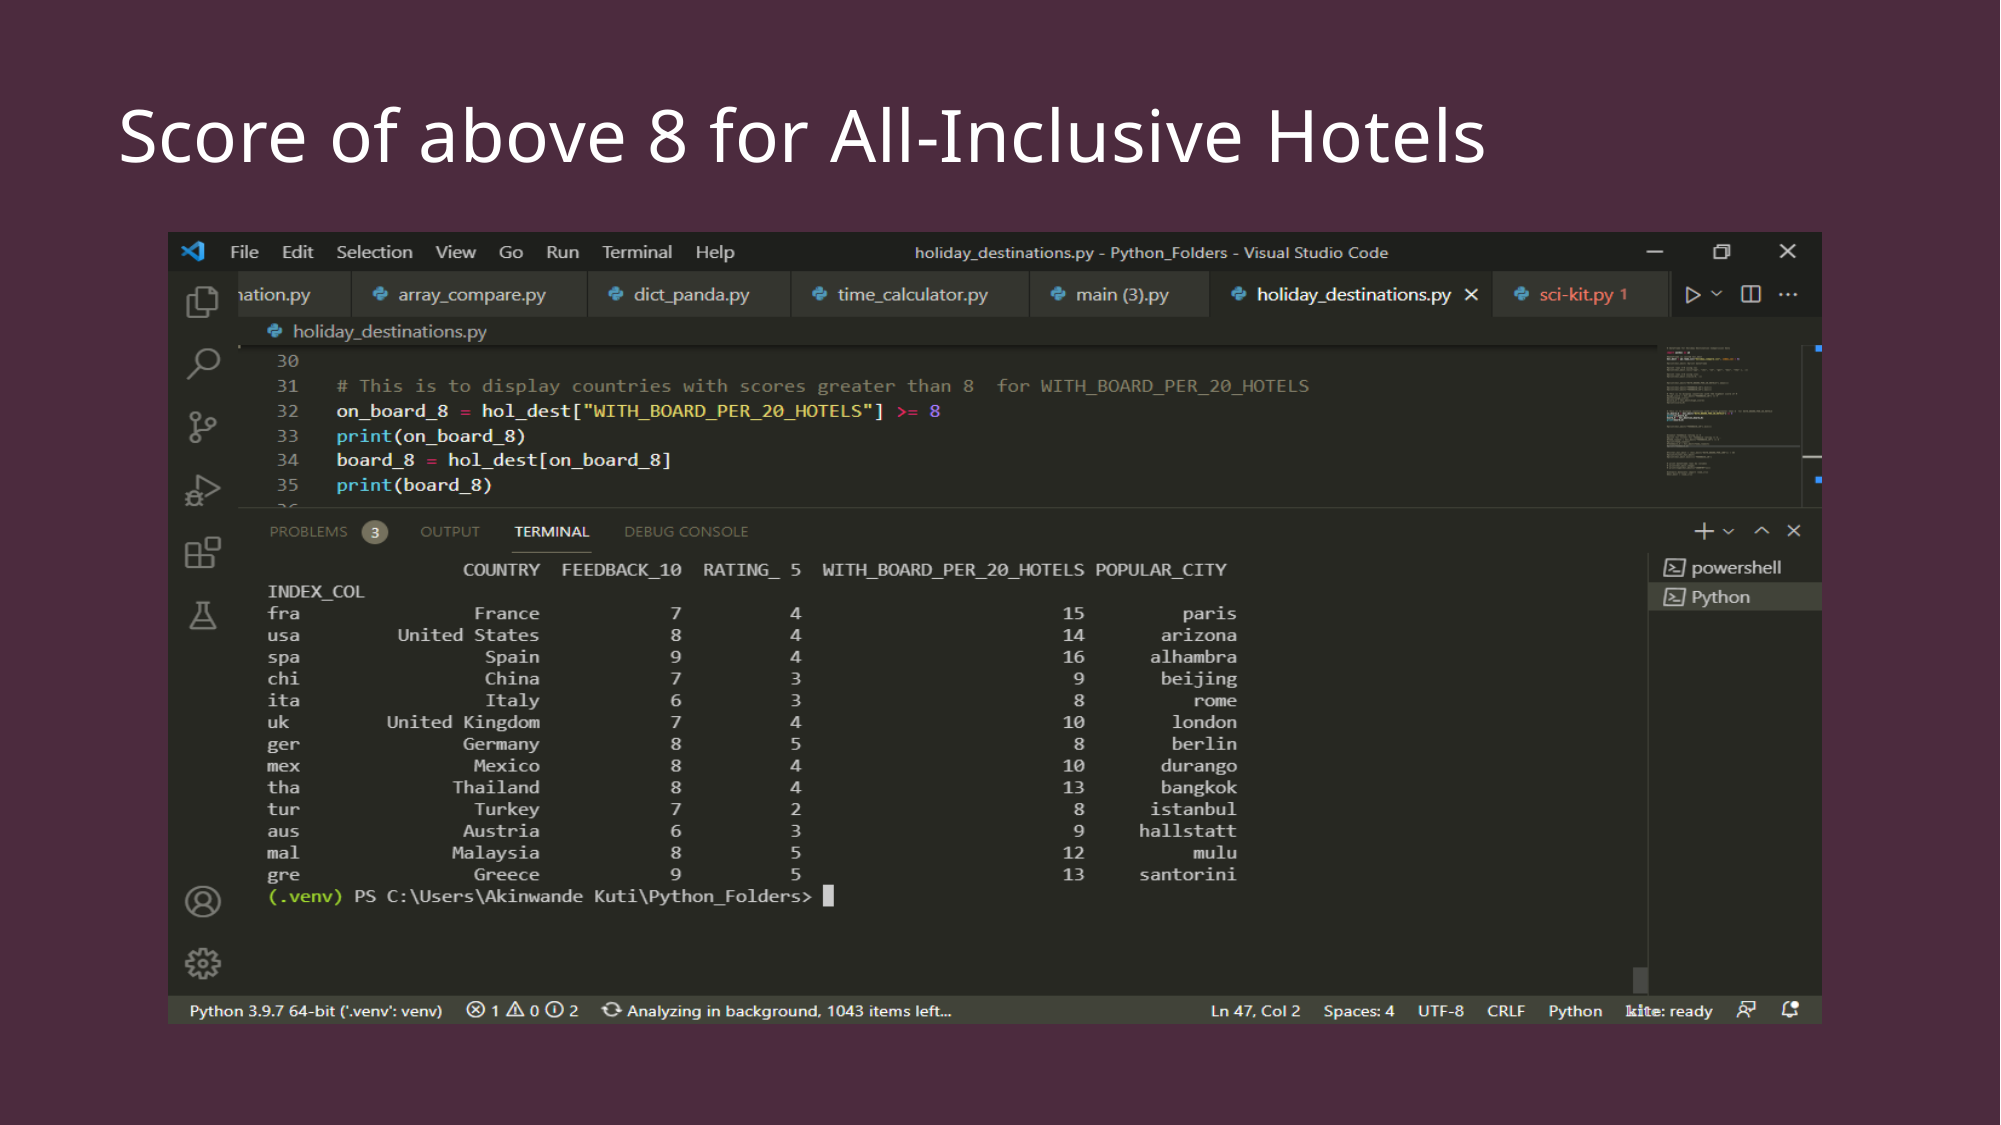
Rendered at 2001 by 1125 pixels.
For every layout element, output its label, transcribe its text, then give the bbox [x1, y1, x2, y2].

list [168, 232, 1822, 1024]
title Score of above 8 for All-Inclusive Hotels [118, 101, 1878, 179]
